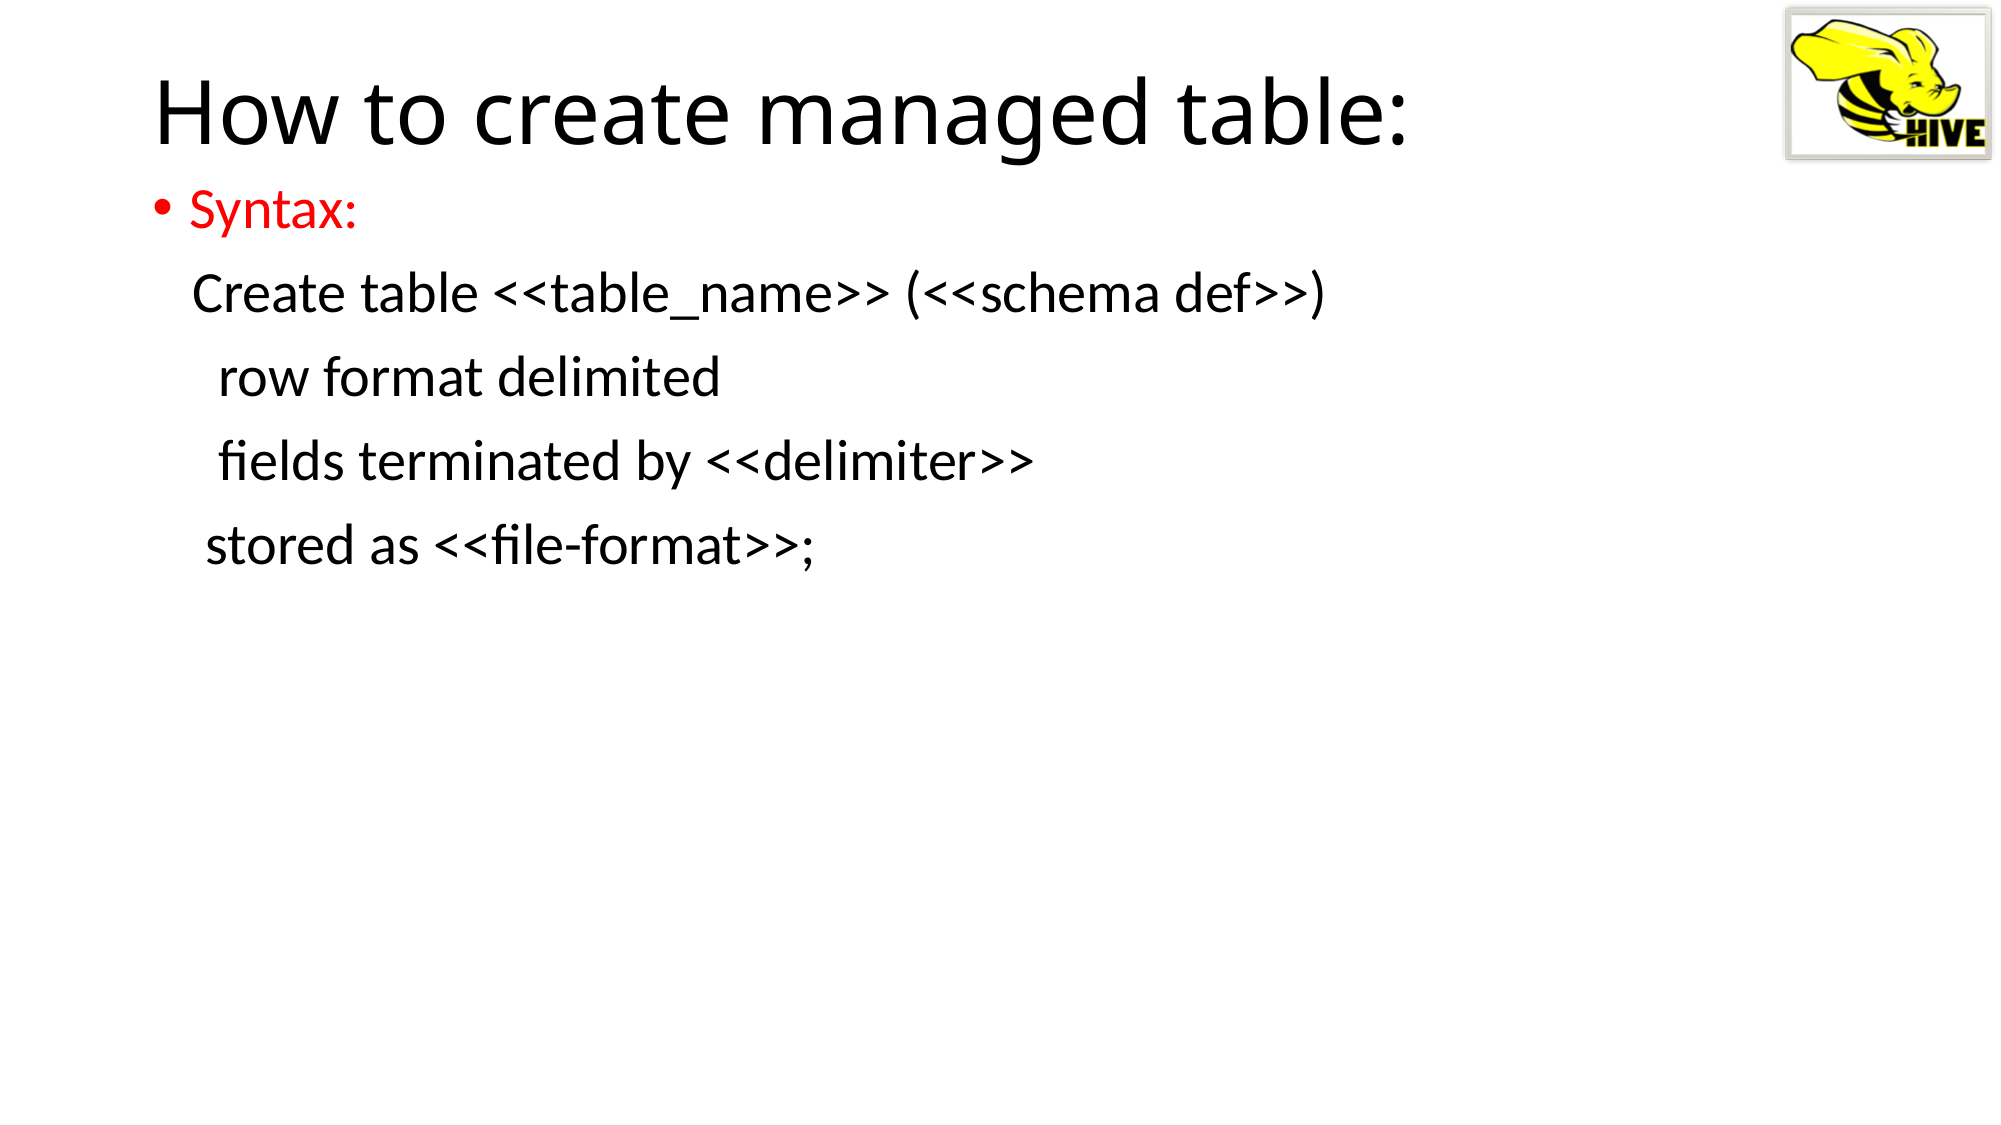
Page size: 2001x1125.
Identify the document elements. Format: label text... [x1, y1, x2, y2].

picture [1777, 0, 2000, 169]
title How to create managed table: [137, 59, 1863, 171]
list Syntax: Create table <<table_name>> (<<schema def>>) row format delimited fields terminated by <<delimiter>> stored as <<file-format>>; [137, 171, 1863, 1014]
